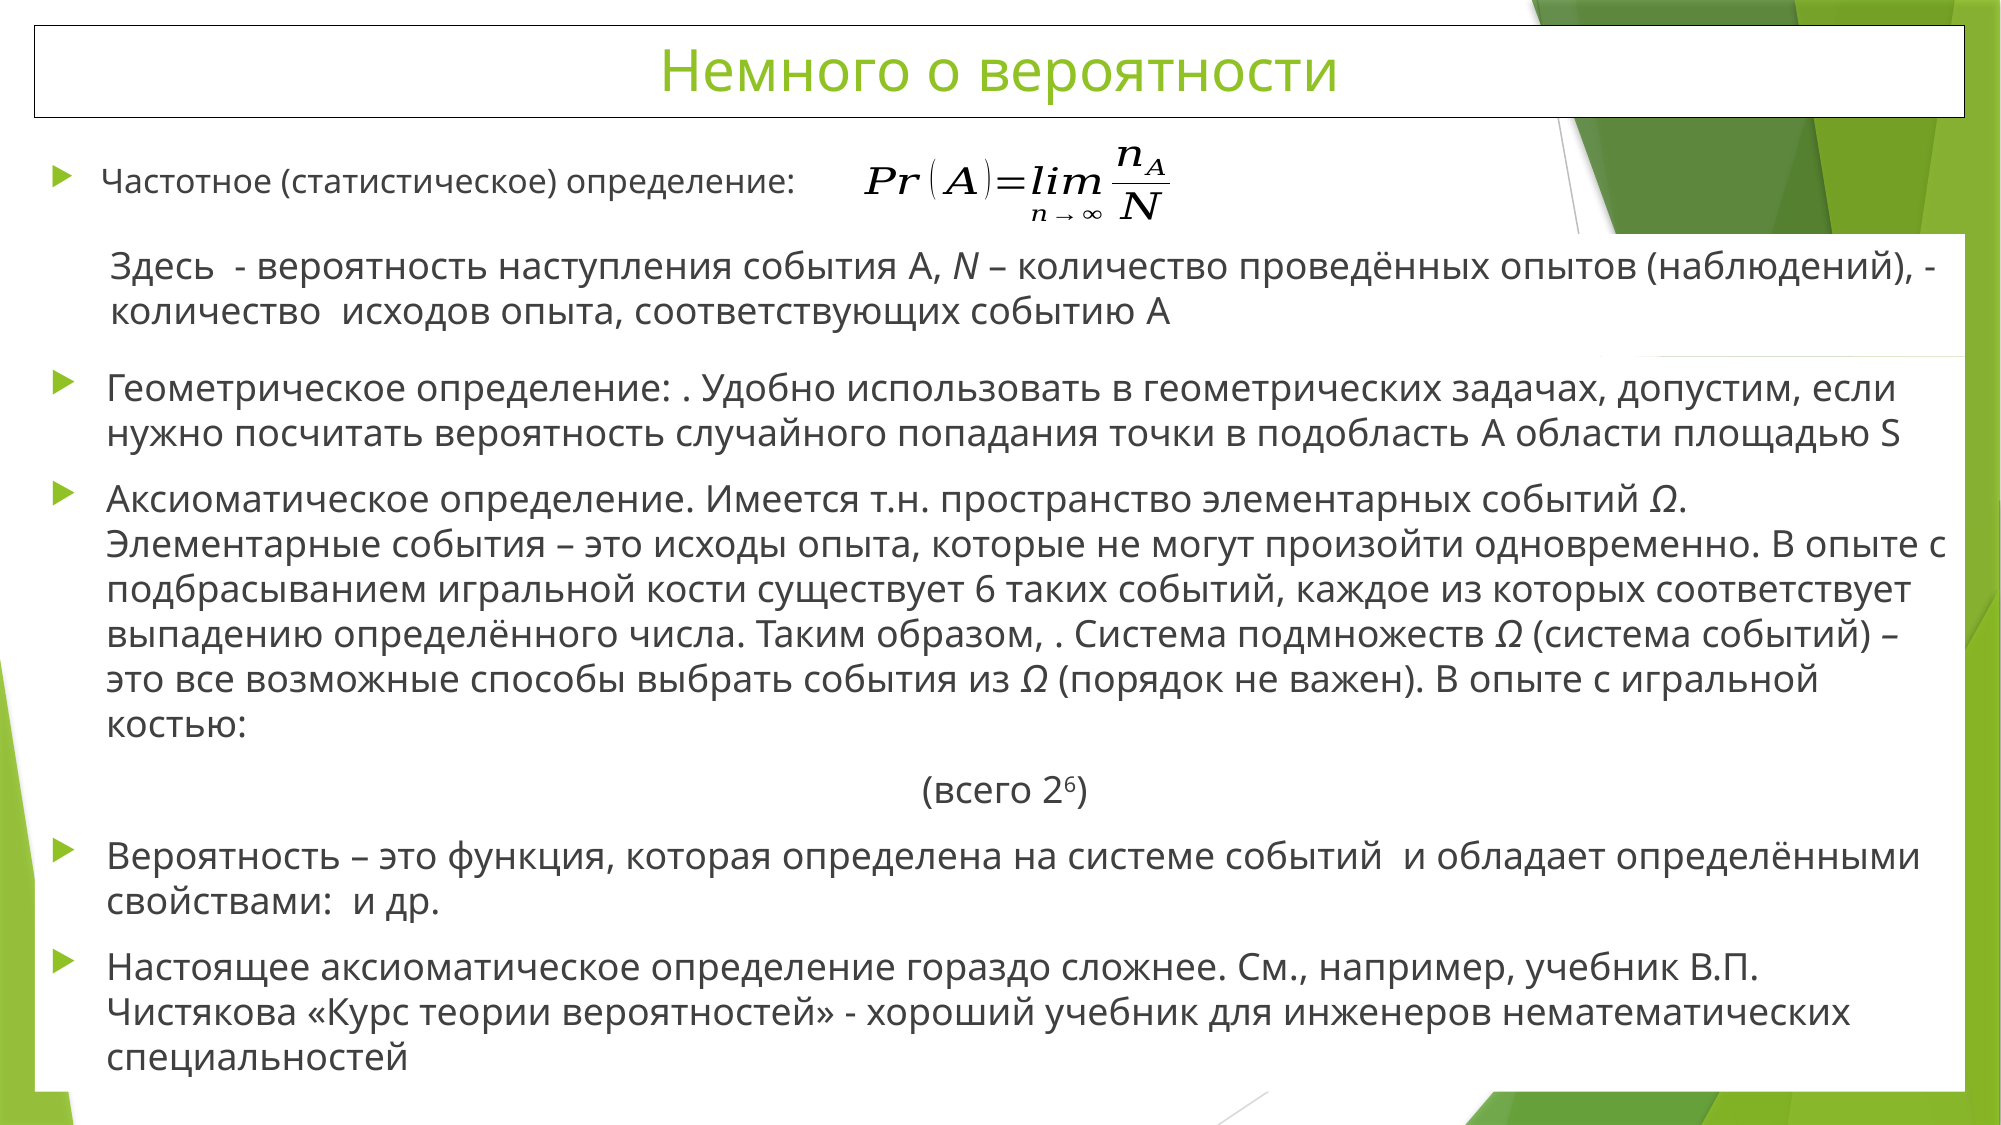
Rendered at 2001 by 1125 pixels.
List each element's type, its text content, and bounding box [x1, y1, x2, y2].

text_box Немного о вероятности [34, 25, 1965, 118]
list Частотное (статистическое) определение: [35, 152, 917, 209]
